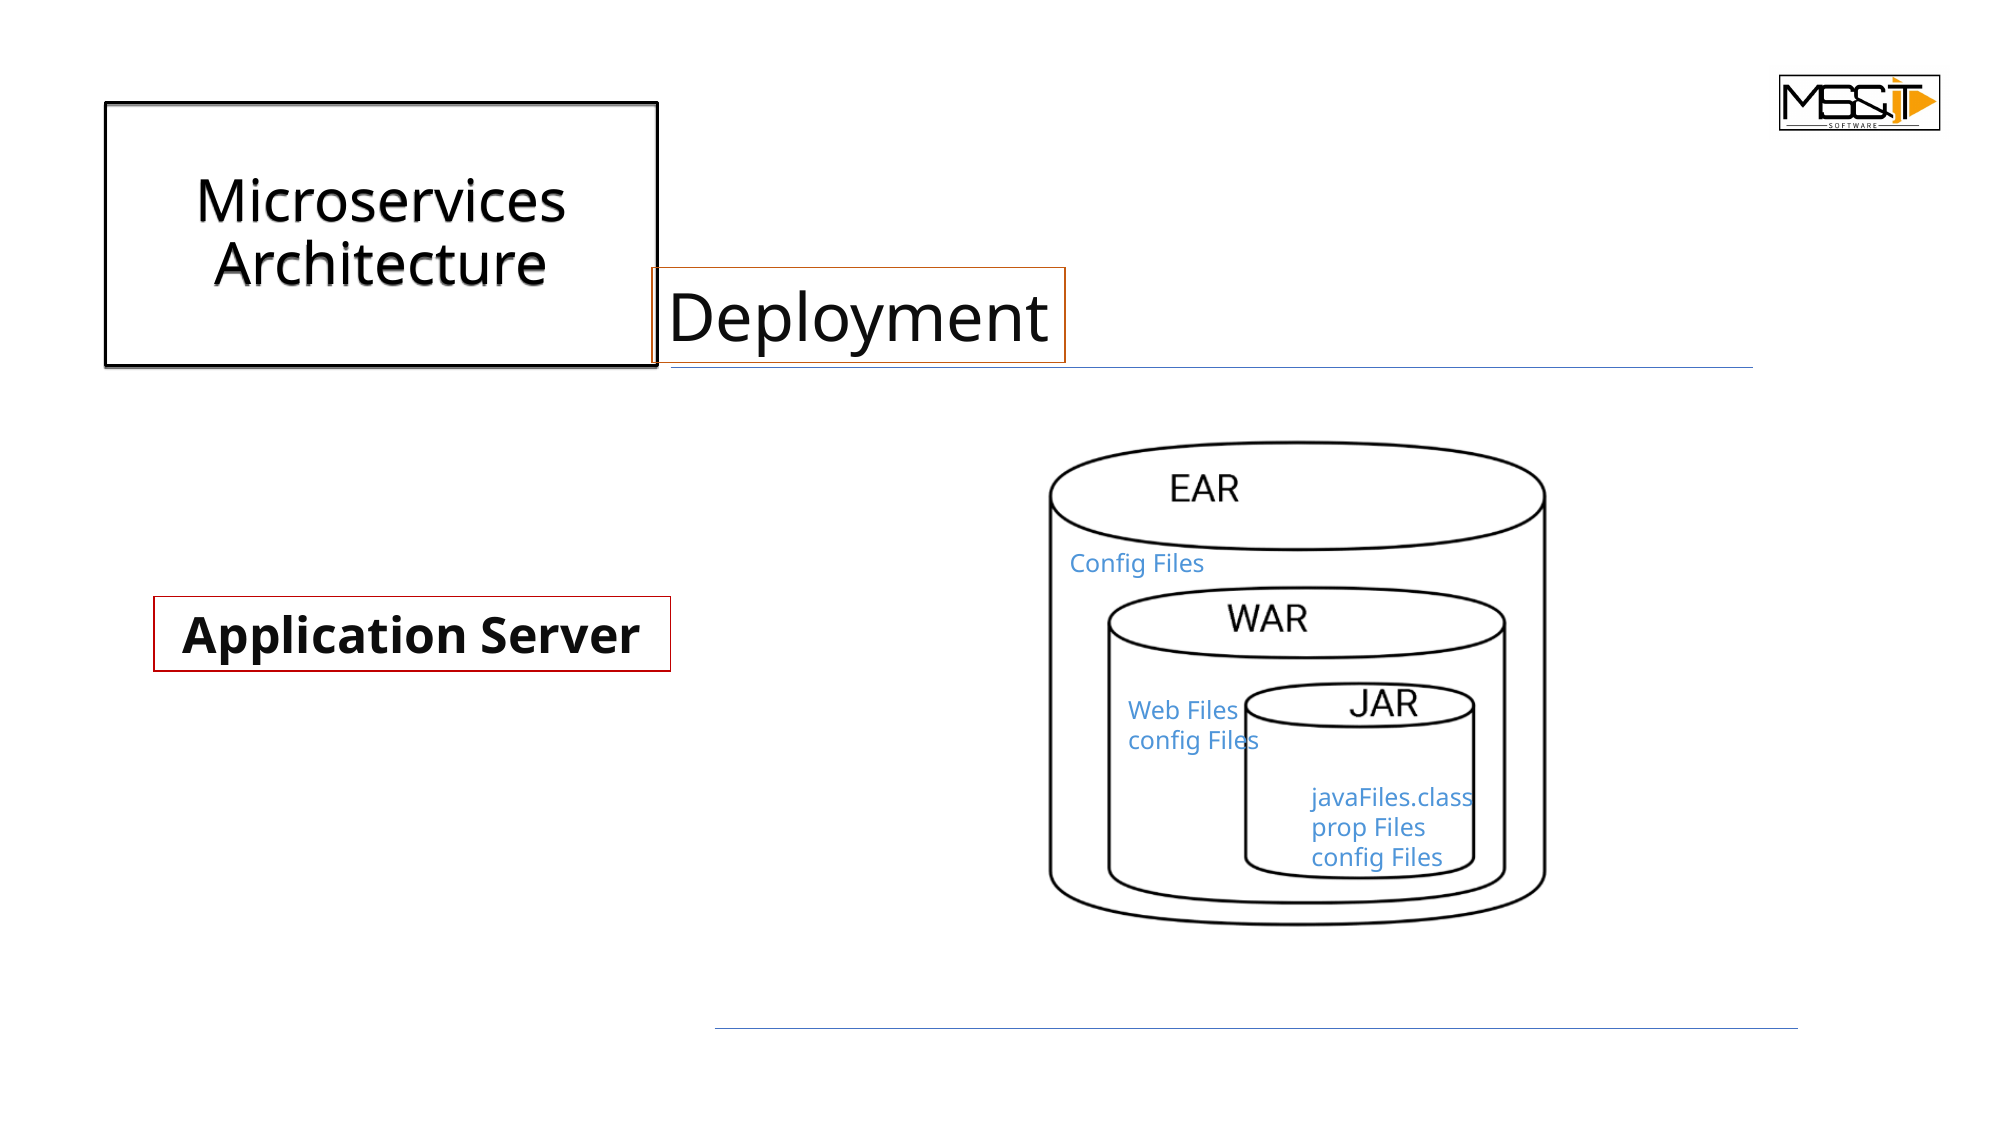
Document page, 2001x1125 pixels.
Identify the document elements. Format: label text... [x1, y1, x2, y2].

title Microservices Architecture [105, 102, 658, 366]
picture [1768, 64, 1951, 140]
picture [1020, 410, 1574, 934]
text_box Application Server [154, 596, 671, 672]
text_box Deployment [652, 267, 1066, 363]
